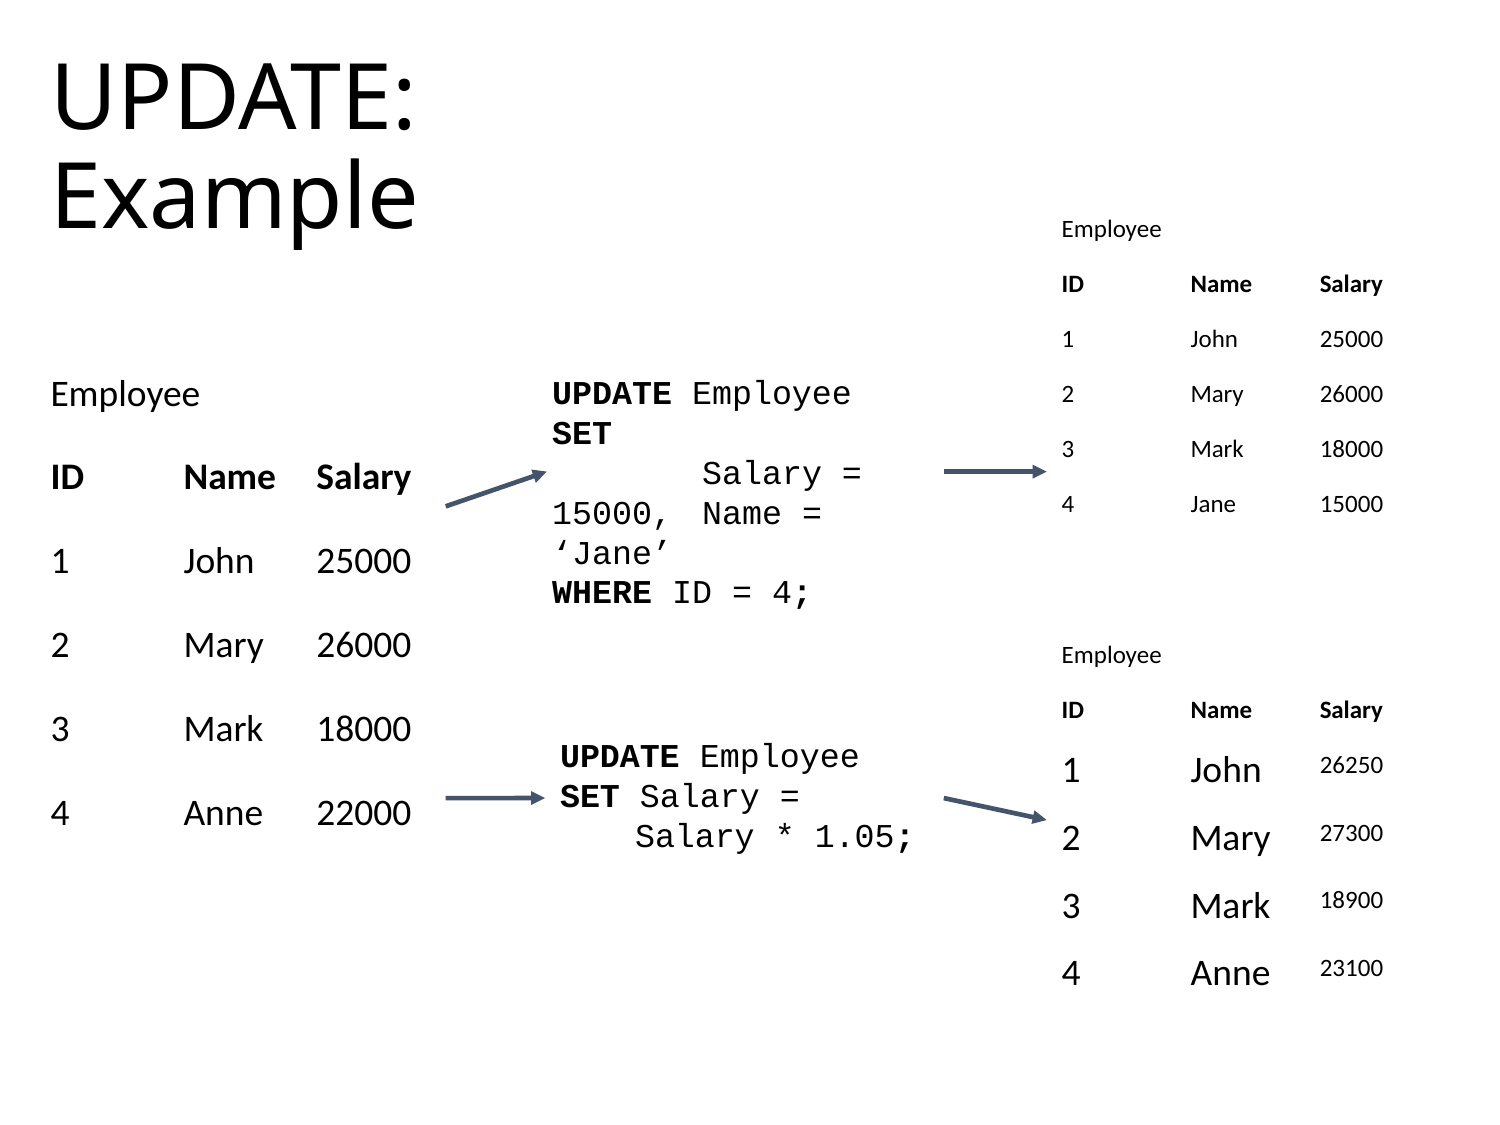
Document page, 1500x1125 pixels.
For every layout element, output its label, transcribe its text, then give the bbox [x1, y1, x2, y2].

table_cell 27300 [1305, 807, 1434, 875]
table_cell 26000 [301, 615, 434, 698]
table_cell Mark [1176, 875, 1305, 943]
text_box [445, 471, 547, 507]
table_cell 1 [1047, 314, 1176, 369]
table_cell Name [169, 447, 301, 531]
table_cell 1 [36, 531, 169, 615]
table_cell 2 [36, 615, 169, 698]
table_cell 3 [36, 698, 169, 782]
table_cell Mark [169, 698, 301, 782]
table_cell Salary [1305, 685, 1434, 740]
table_cell Name [1176, 685, 1305, 740]
table_cell Anne [169, 782, 301, 866]
table_cell 18900 [1305, 875, 1434, 943]
table_cell 15000 [1305, 478, 1434, 533]
table_cell 18000 [301, 698, 434, 782]
table_cell Jane [1176, 478, 1305, 533]
table_cell 4 [36, 782, 169, 866]
table_cell John [1176, 314, 1305, 369]
table_cell 22000 [301, 782, 434, 866]
table_cell Name [1176, 259, 1305, 314]
text_box UPDATE Employee SET Salary = 15000, Name = ‘Jane’ WHERE ID = 4; [537, 356, 964, 574]
table_cell Salary [301, 447, 434, 531]
table_cell 2 [1047, 369, 1176, 423]
table_cell ID [1047, 685, 1176, 740]
table_cell 25000 [1305, 314, 1434, 369]
table_cell ID [36, 447, 169, 531]
table_cell John [169, 531, 301, 615]
table_header Employee [36, 363, 434, 447]
text_box UPDATE Employee SET Salary = Salary * 1.05; [544, 719, 944, 877]
table_cell 18000 [1305, 423, 1434, 478]
table_cell 3 [1047, 423, 1176, 478]
table_header Employee [1047, 204, 1434, 259]
table_cell 23100 [1305, 943, 1434, 1010]
table_cell 26250 [1305, 740, 1434, 807]
table_cell Mark [1176, 423, 1305, 478]
table_cell ID [1047, 259, 1176, 314]
table_cell 26000 [1305, 369, 1434, 423]
table_cell Mary [169, 615, 301, 698]
table_cell Anne [1176, 943, 1305, 1010]
table_header Employee [1047, 630, 1434, 685]
table_cell 1 [1047, 740, 1176, 807]
title UPDATE: Example [35, 40, 779, 259]
table_cell 4 [1047, 478, 1176, 533]
table_cell Salary [1305, 259, 1434, 314]
table_cell Mary [1176, 369, 1305, 423]
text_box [943, 798, 1047, 840]
table_cell 25000 [301, 531, 434, 615]
table_cell 2 [1047, 807, 1176, 875]
table_cell 3 [1047, 875, 1176, 943]
table_cell John [1176, 740, 1305, 807]
table_cell 4 [1047, 943, 1176, 1010]
table_cell Mary [1176, 807, 1305, 875]
